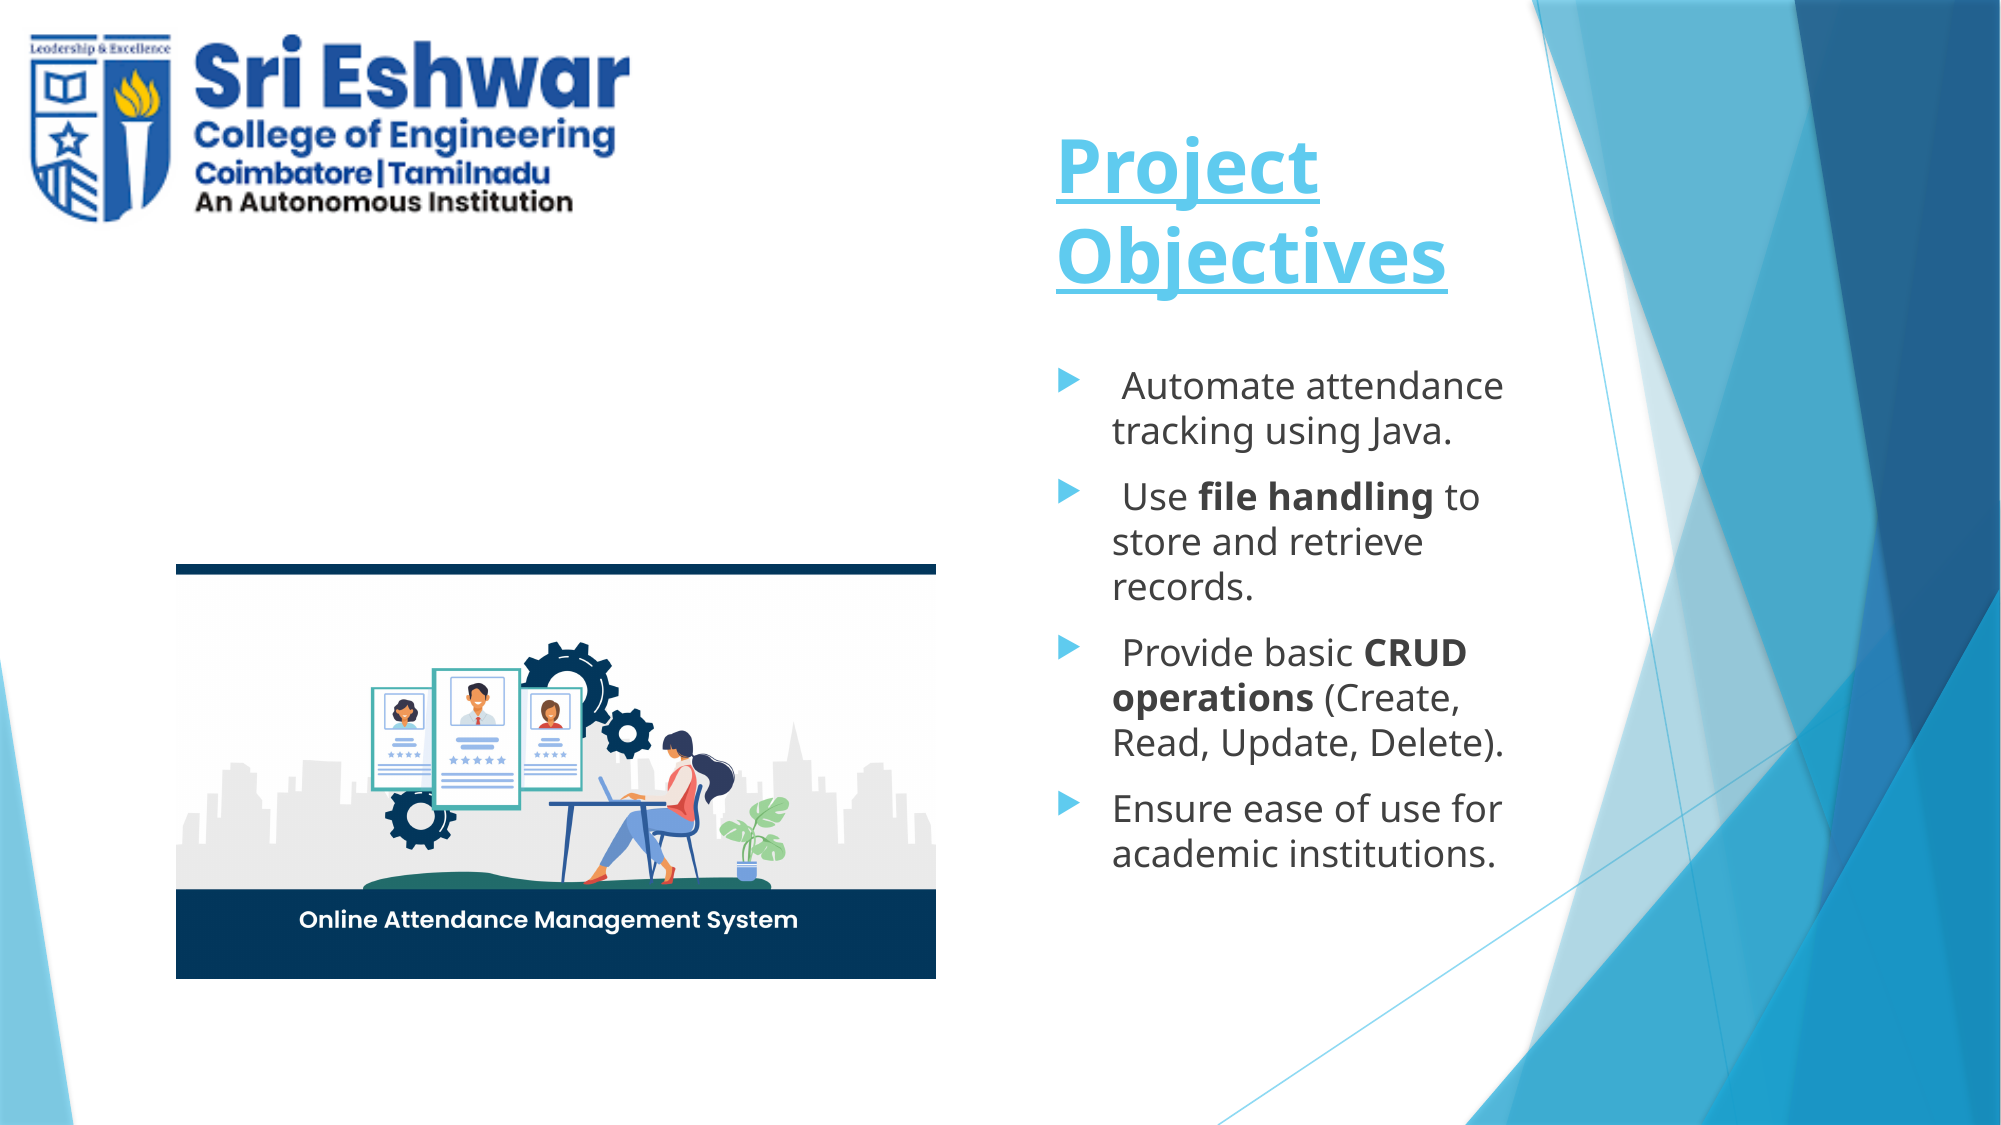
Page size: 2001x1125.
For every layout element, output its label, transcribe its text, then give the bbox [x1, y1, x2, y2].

title Project Objectives [1040, 99, 1522, 317]
picture [175, 563, 936, 980]
picture [0, 0, 890, 254]
list Automate attendance tracking using Java. Use file handling to store and retrieve records. Provide basic CRUD operations (Create, Read, Update, Delete). Ensure ease of use for academic institutions. [1040, 354, 1522, 992]
